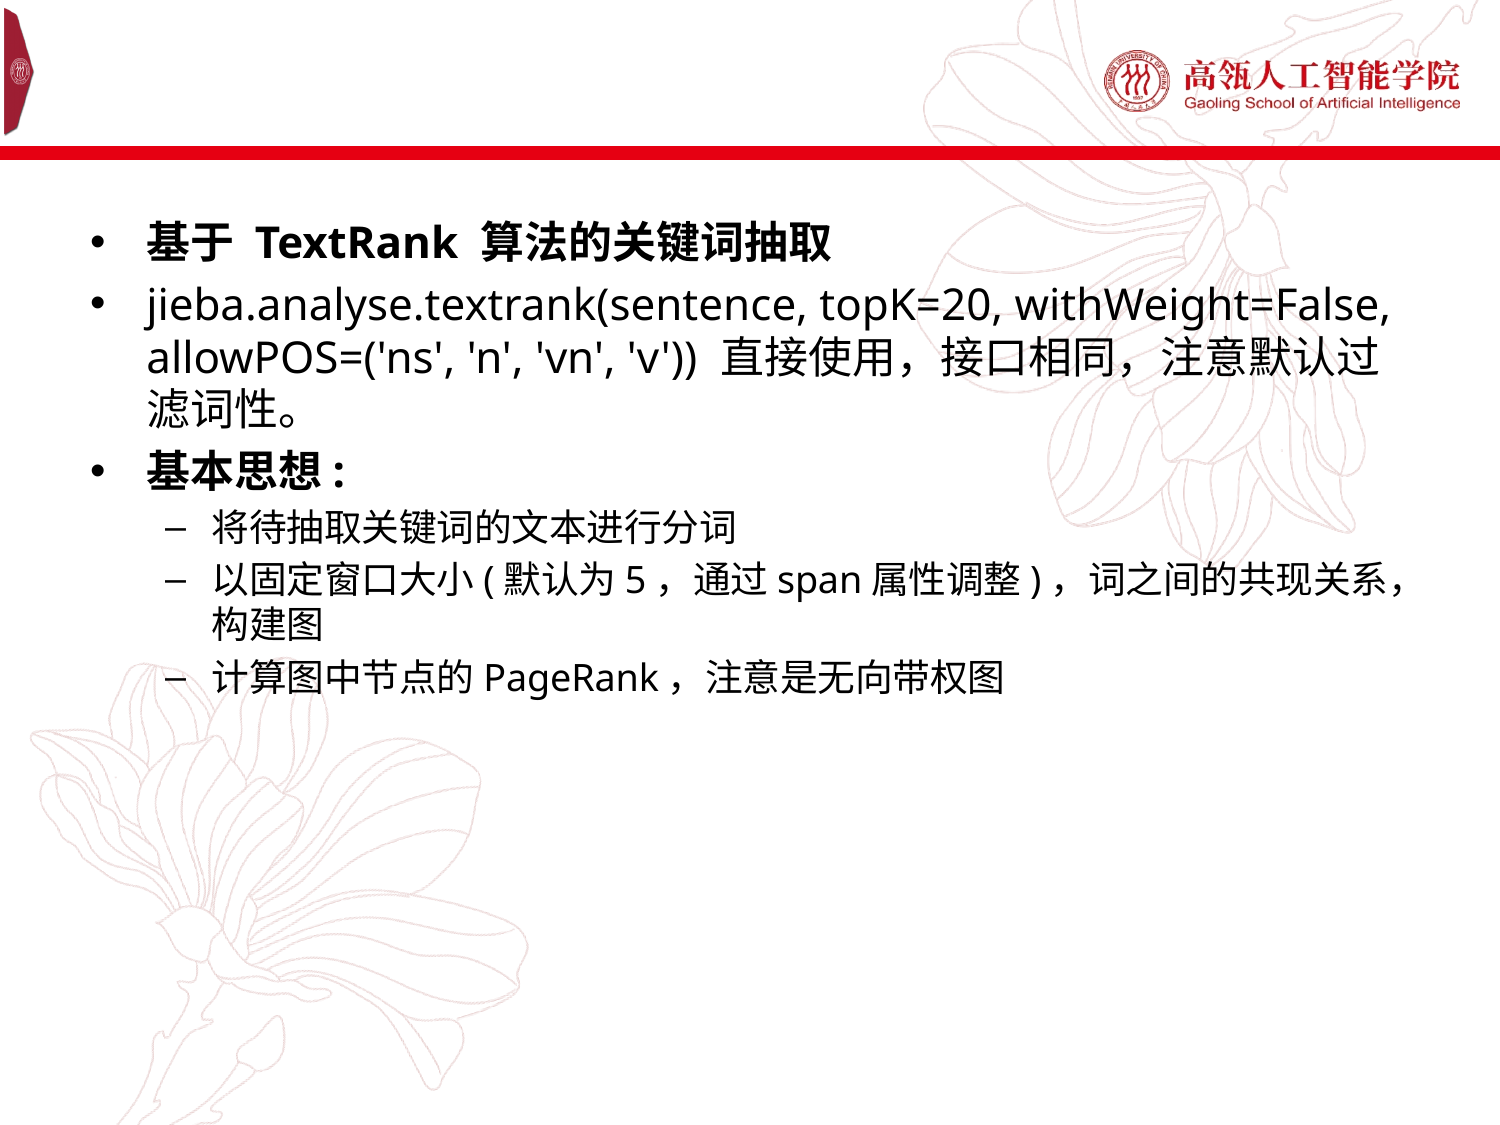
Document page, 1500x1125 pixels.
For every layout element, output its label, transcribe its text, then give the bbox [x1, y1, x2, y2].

picture [4, 1, 36, 145]
list 基于 TextRank 算法的关键词抽取 jieba.analyse.textrank(sentence, topK=20, withWeight=False, allowPOS=('ns', 'n', 'vn', 'v')) 直接使用，接口相同，注意默认过滤词性。 基本思想: 将待抽取关键词的文本进行分词 以固定窗口大小(默认为5，通过span属性调整)，词之间的共现关系，构建图 计算图中节点的PageRank，注意是无向带权图 [75, 207, 1425, 1005]
picture [1104, 50, 1460, 112]
